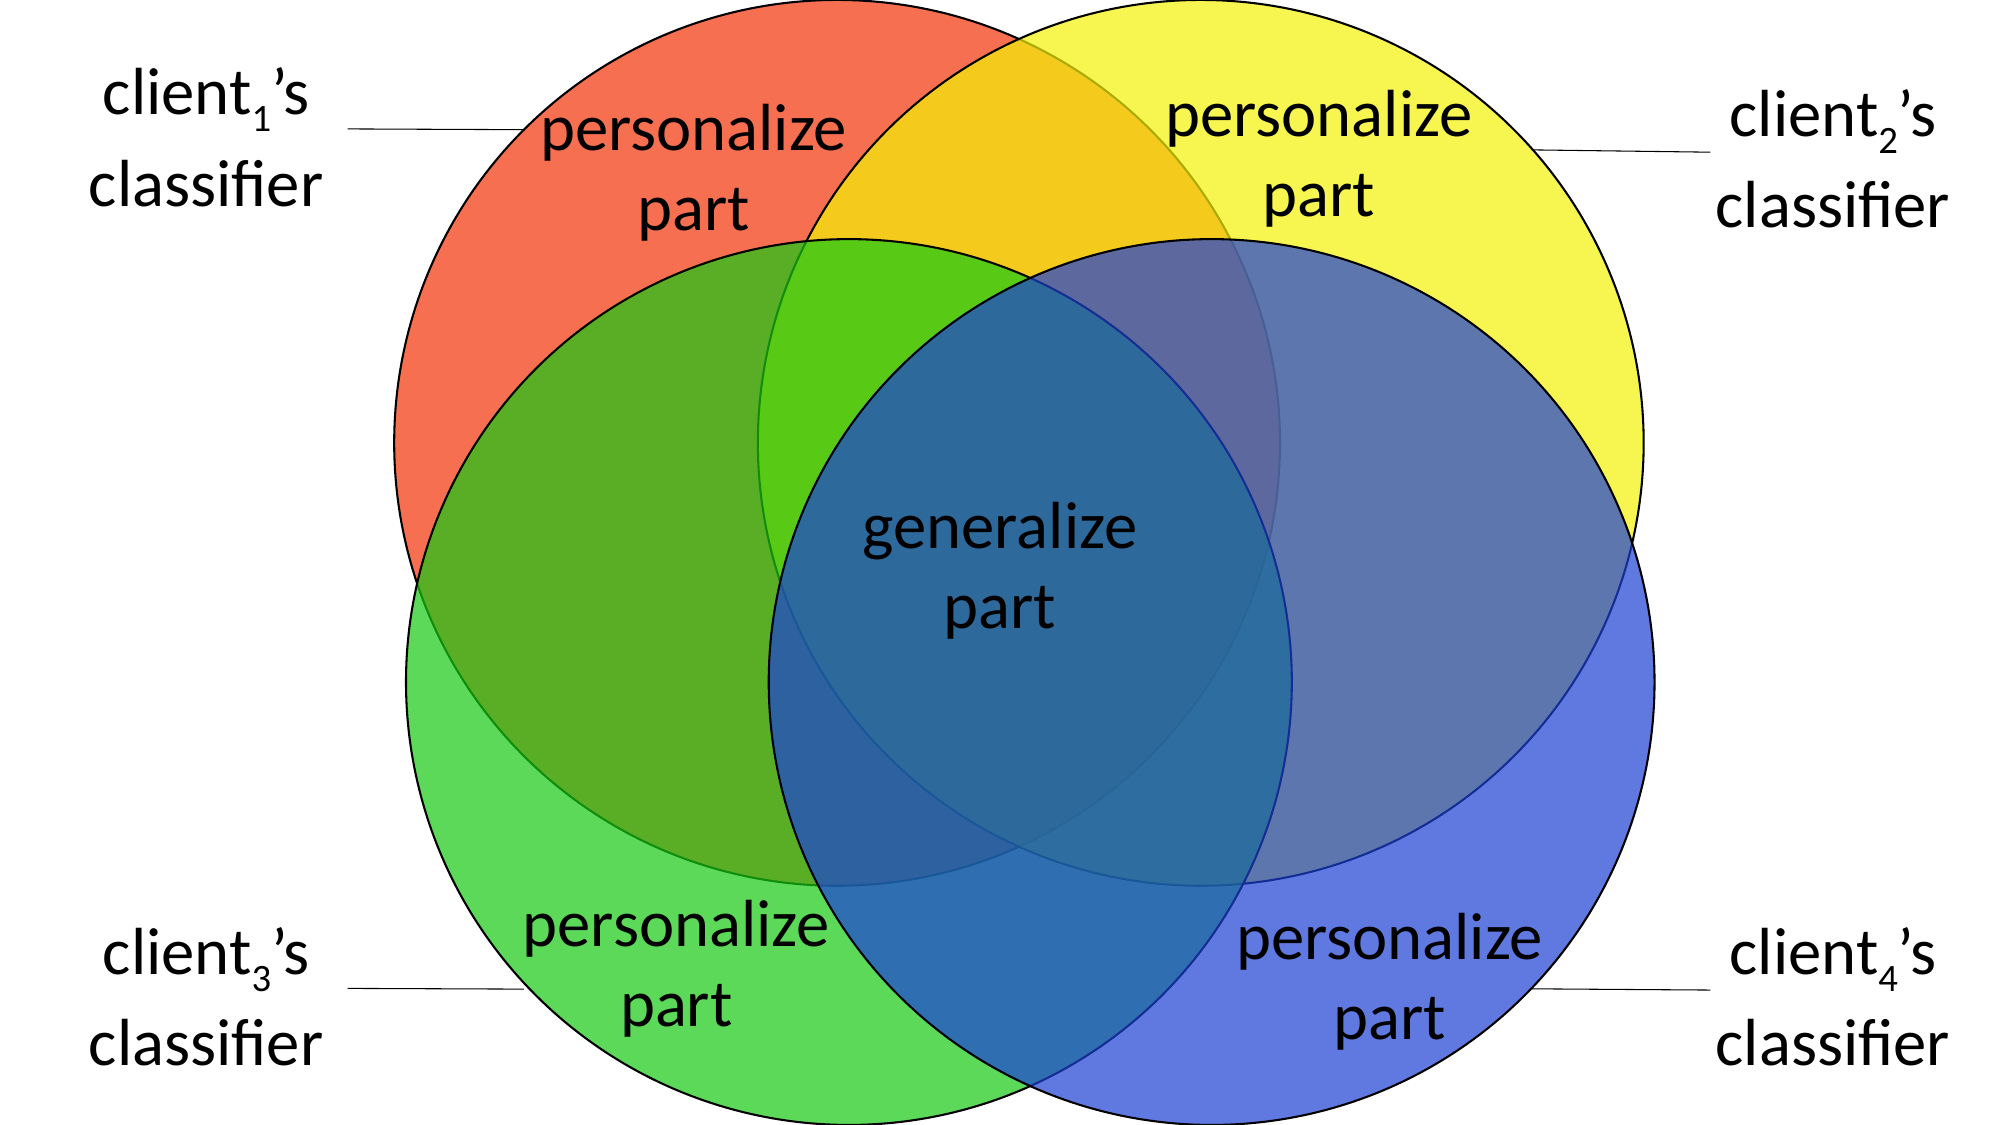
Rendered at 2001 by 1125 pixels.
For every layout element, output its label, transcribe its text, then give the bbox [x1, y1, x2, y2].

text_box personalize part [486, 871, 866, 1047]
text_box [1241, 153, 1645, 542]
text_box client2’s classifier [1691, 62, 1975, 249]
text_box client3’s classifier [64, 900, 348, 1087]
text_box [596, 962, 1029, 1125]
text_box personalize part [485, 76, 902, 251]
text_box [902, 0, 1429, 276]
text_box [767, 238, 1656, 1125]
text_box [393, 172, 738, 583]
text_box [404, 241, 1029, 938]
text_box generalize part [837, 474, 1162, 649]
text_box [587, 0, 1018, 113]
text_box client4’s classifier [1691, 900, 1975, 1087]
text_box personalize part [1181, 885, 1598, 1061]
text_box client1’s classifier [64, 41, 348, 227]
text_box personalize part [1105, 62, 1532, 238]
